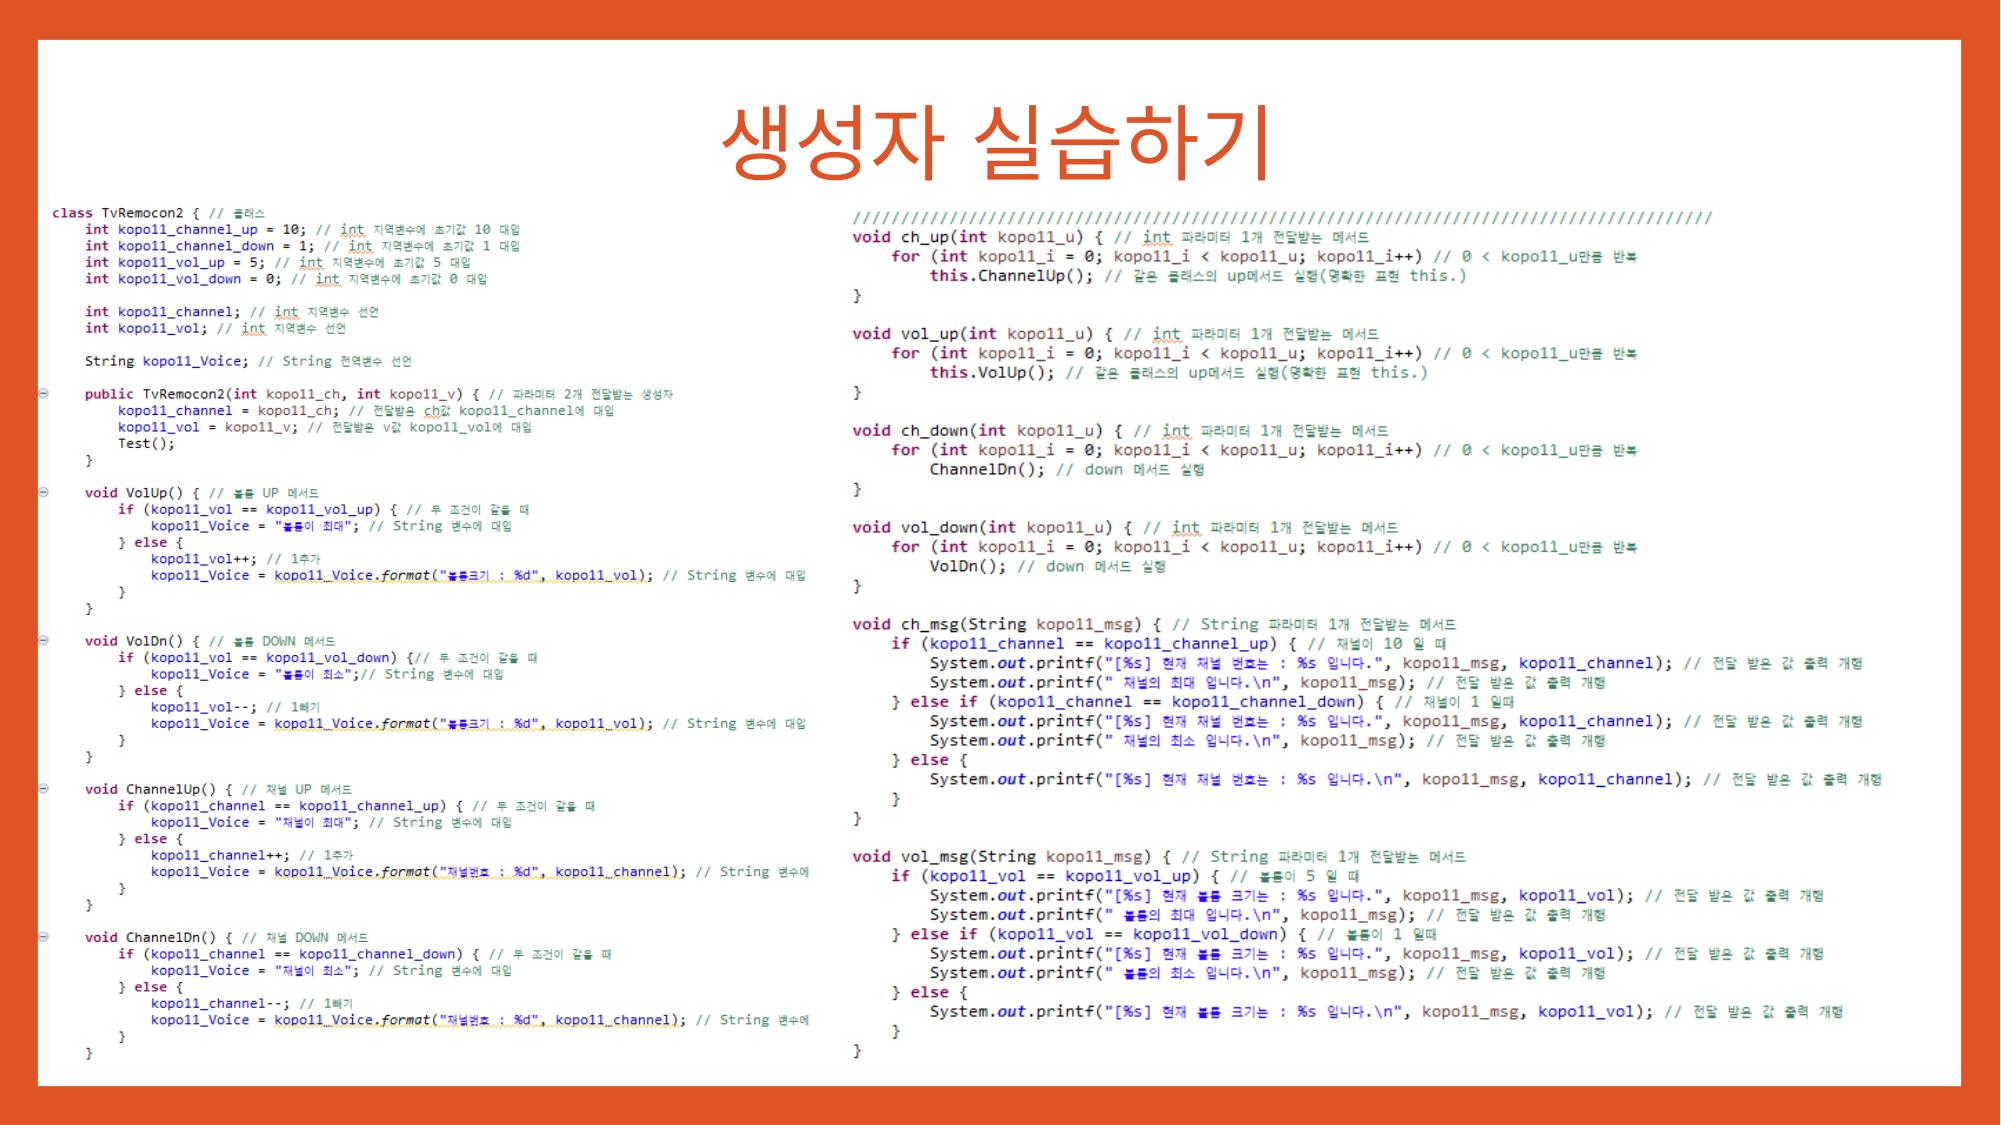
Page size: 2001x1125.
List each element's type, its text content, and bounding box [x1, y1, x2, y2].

title 생성자 실습하기 [187, 99, 1808, 192]
picture [37, 194, 1935, 1075]
